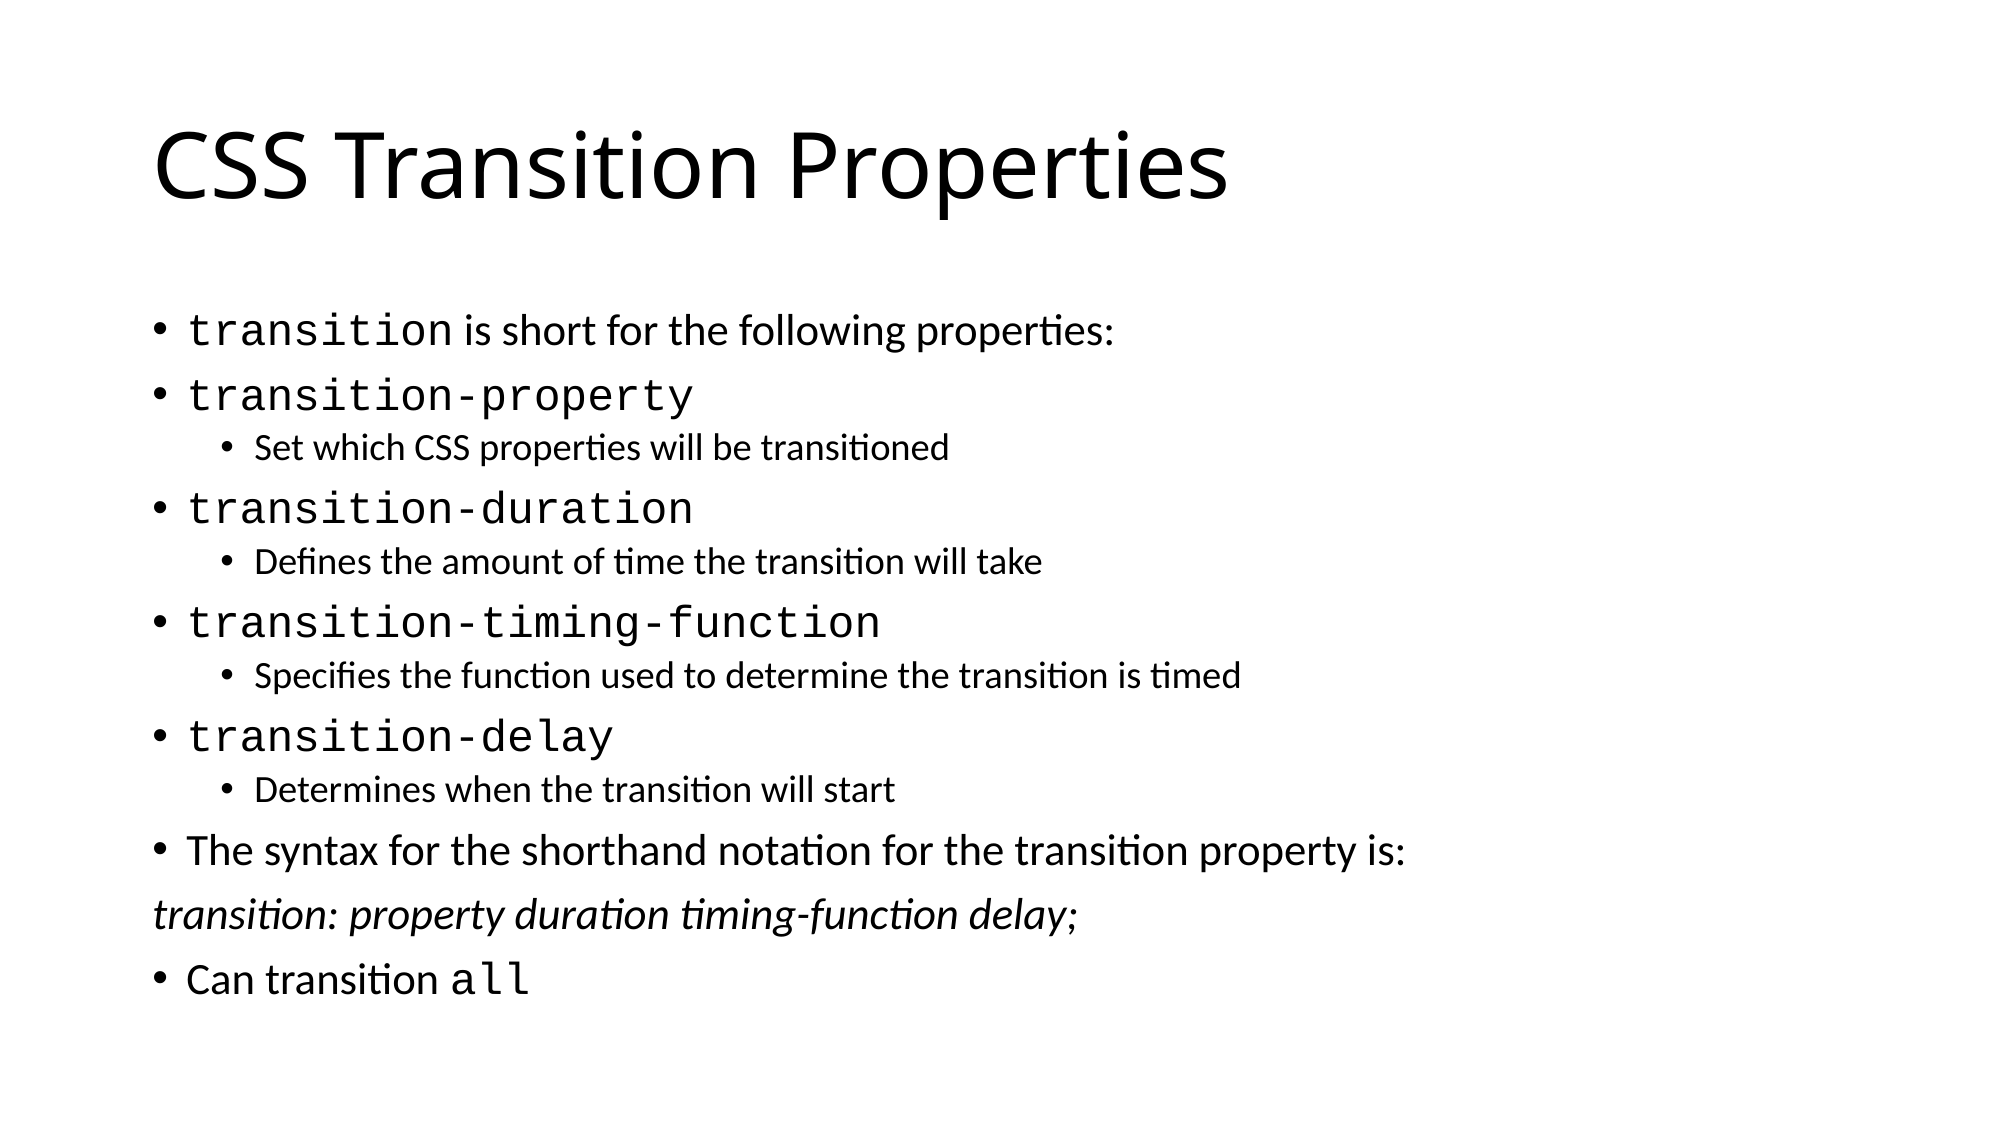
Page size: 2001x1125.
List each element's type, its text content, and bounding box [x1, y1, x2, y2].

title CSS Transition Properties [137, 59, 1863, 278]
list transition is short for the following properties: transition-property Set which CSS properties will be transitioned transition-duration Defines the amount of time the transition will take transition-timing-function Specifies the function used to determine the transition is timed transition-delay Determines when the transition will start The syntax for the shorthand notation for the transition property is: transition: property duration timing-function delay; Can transition all [137, 299, 1863, 1014]
